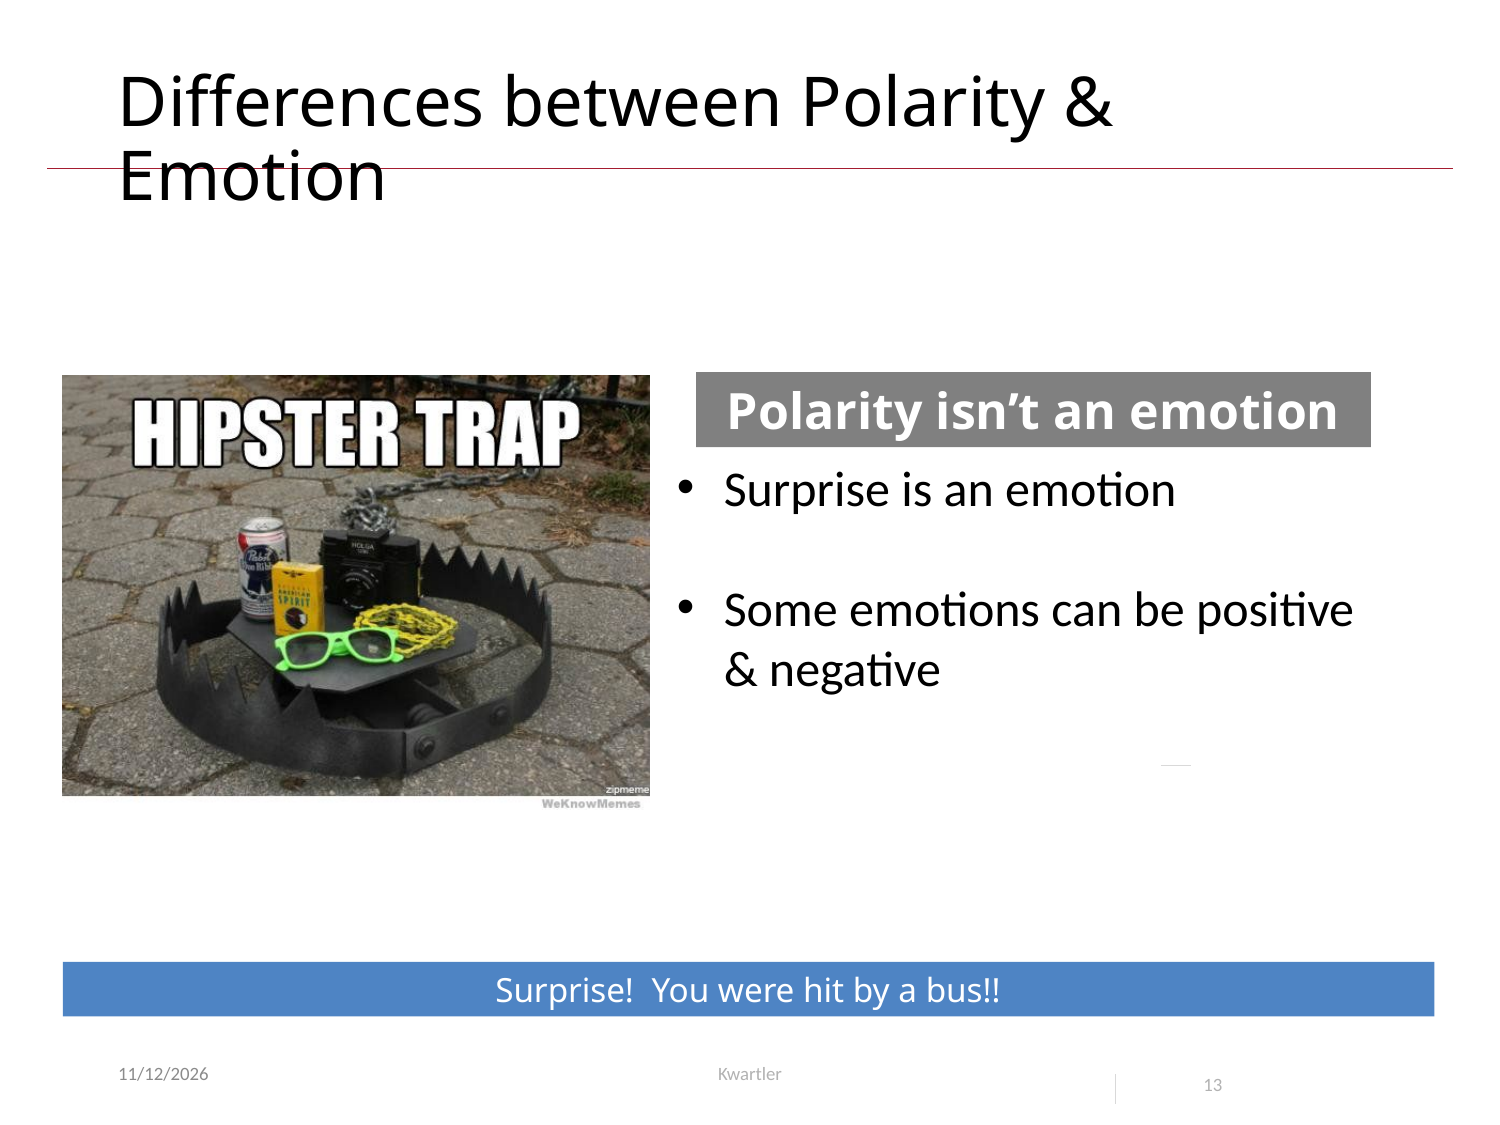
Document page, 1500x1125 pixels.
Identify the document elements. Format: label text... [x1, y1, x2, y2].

footer Kwartler [496, 1042, 1004, 1103]
title Differences between Polarity & Emotion [103, 59, 1397, 157]
slide_number 13 [1188, 1042, 1330, 1103]
text_box Surprise is an emotion Some emotions can be positive & negative [662, 449, 1381, 764]
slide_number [103, 1042, 441, 1103]
picture [61, 375, 650, 810]
text_box Surprise! You were hit by a bus!! [62, 961, 1435, 1017]
text_box Polarity isn’t an emotion [695, 371, 1372, 448]
